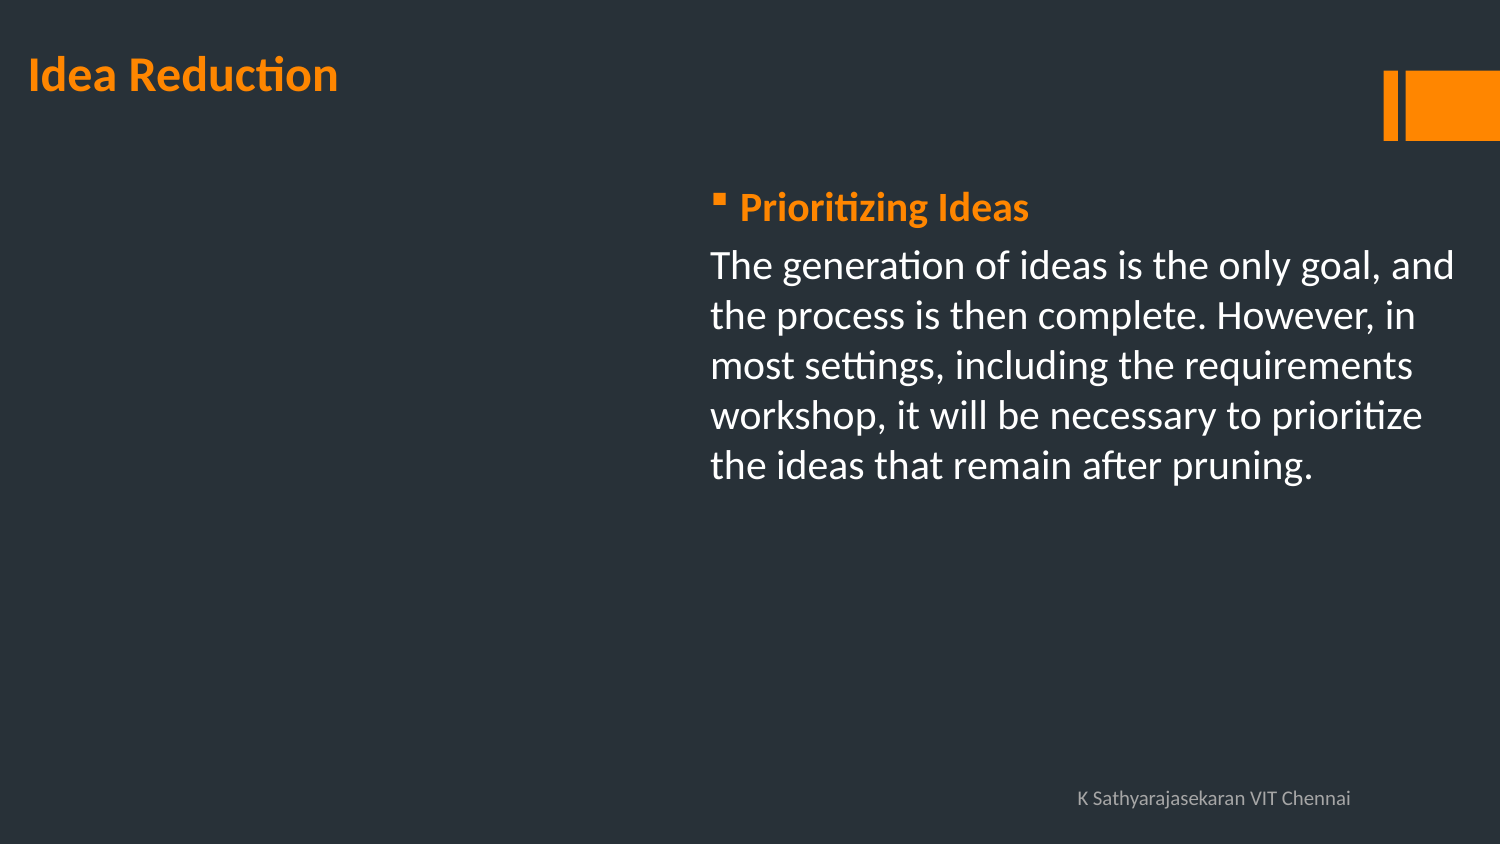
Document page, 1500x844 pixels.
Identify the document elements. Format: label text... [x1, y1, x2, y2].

title Idea Reduction [12, 34, 1388, 110]
list Prioritizing Ideas The generation of ideas is the only goal, and the process is then complete. However, in most settings, including the requirements workshop, it will be necessary to prioritize the ideas that remain after pruning. [687, 171, 1475, 608]
footer K Sathyarajasekaran VIT Chennai [1062, 784, 1431, 822]
